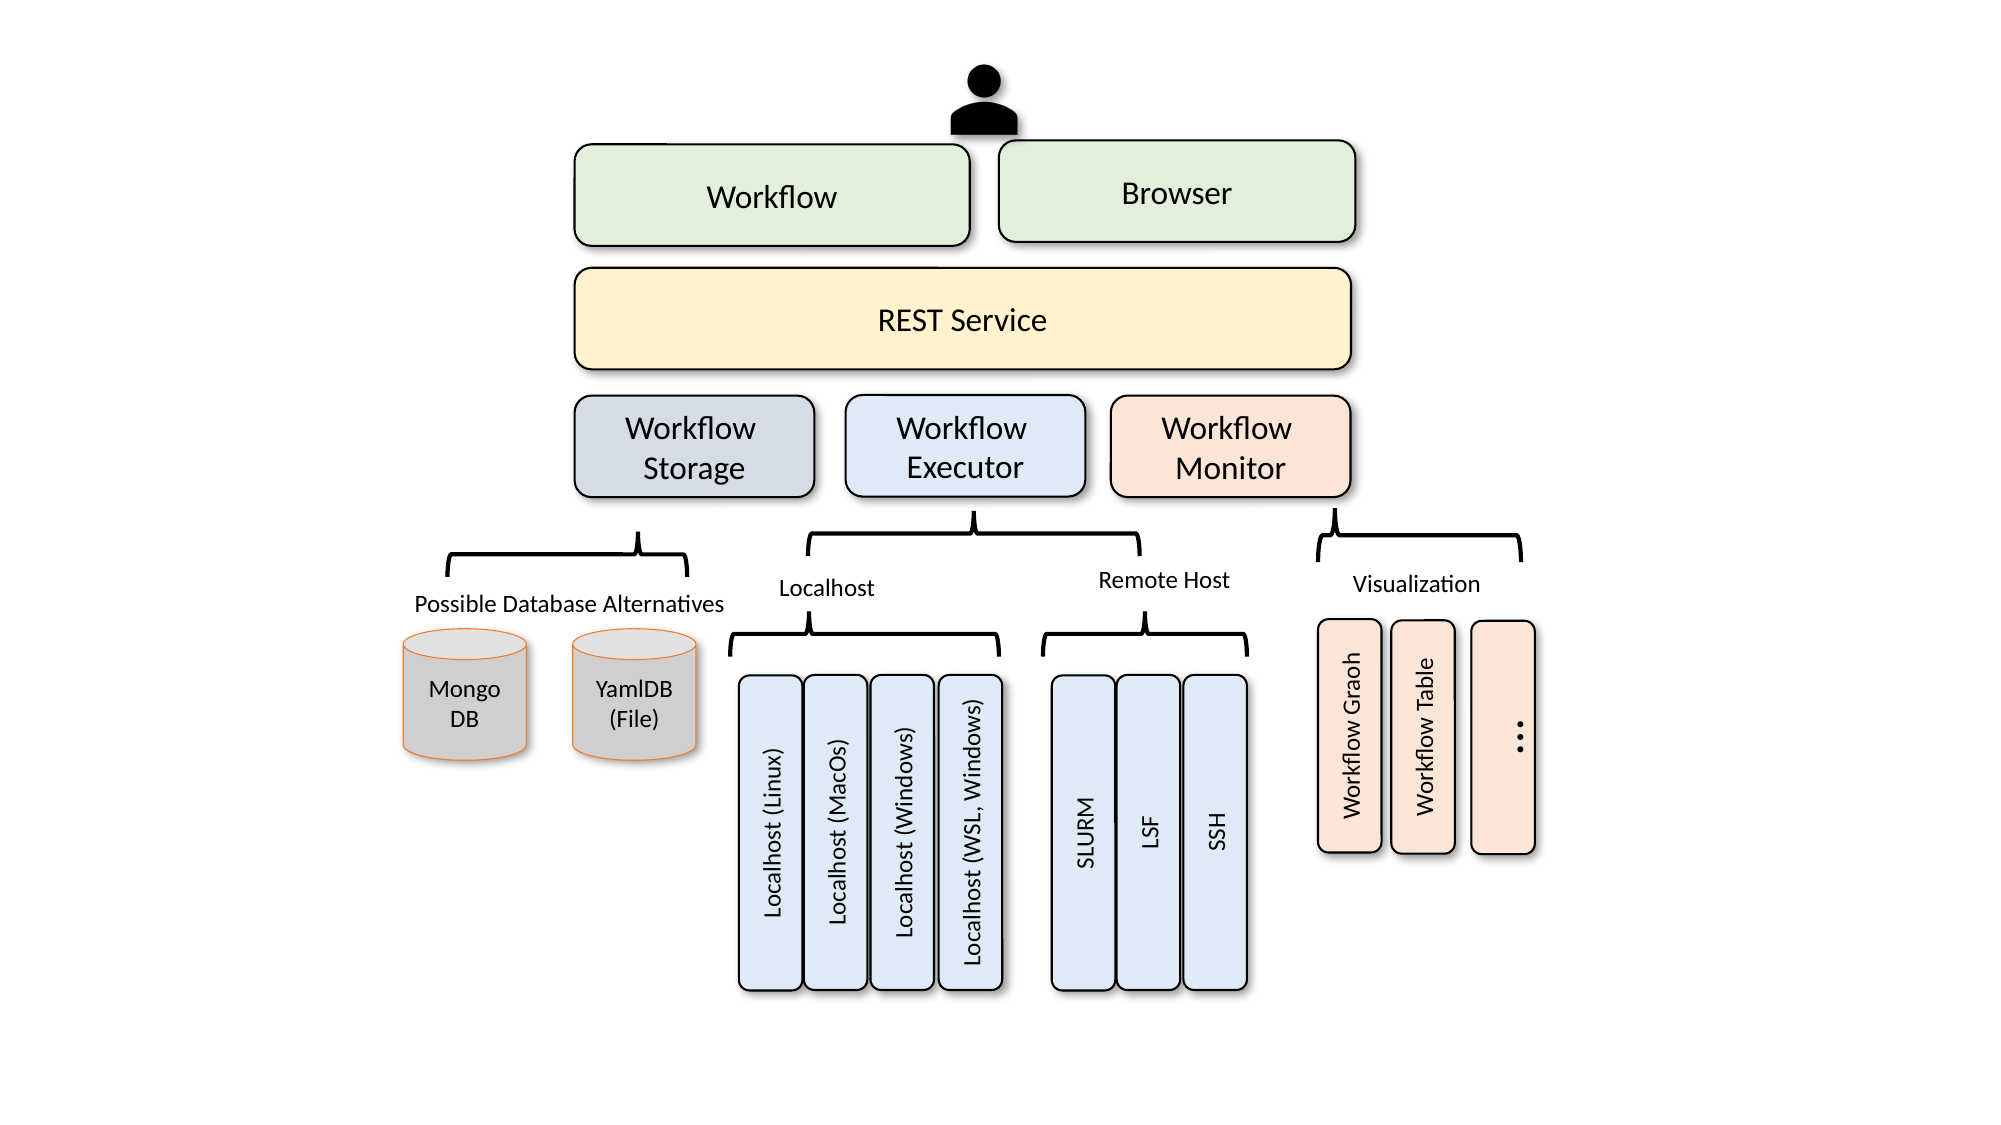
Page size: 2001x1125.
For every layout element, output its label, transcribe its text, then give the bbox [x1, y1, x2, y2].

text_box SLURM [1051, 674, 1116, 992]
text_box Possible Database Alternatives [399, 580, 741, 626]
text_box Visualization [1338, 560, 1572, 605]
text_box Workflow Graoh [1317, 618, 1383, 854]
text_box [1042, 611, 1248, 657]
text_box [729, 611, 1000, 657]
text_box Localhost (WSL, Windows) [938, 674, 1003, 991]
text_box Browser [998, 139, 1356, 243]
text_box Localhost [764, 563, 891, 609]
text_box Workflow Storage [574, 395, 815, 498]
text_box Workflow [573, 143, 971, 247]
text_box SSH [1182, 674, 1248, 991]
text_box Workflow Monitor [1110, 395, 1352, 498]
text_box [807, 510, 1141, 557]
text_box Localhost (MacOs) [803, 674, 868, 991]
text_box Remote Host [1083, 556, 1246, 601]
picture [934, 50, 1034, 149]
text_box LSF [1116, 674, 1181, 991]
text_box Mongo DB [402, 628, 527, 761]
text_box Workflow Executor [845, 394, 1086, 498]
text_box [1317, 508, 1522, 563]
text_box Localhost (Linux) [738, 674, 803, 992]
text_box Workflow Table [1390, 619, 1456, 855]
text_box YamlDB (File) [572, 628, 697, 761]
text_box REST Service [574, 267, 1352, 370]
text_box … [1470, 620, 1536, 855]
text_box [446, 531, 688, 577]
text_box Localhost (Windows) [869, 674, 935, 991]
